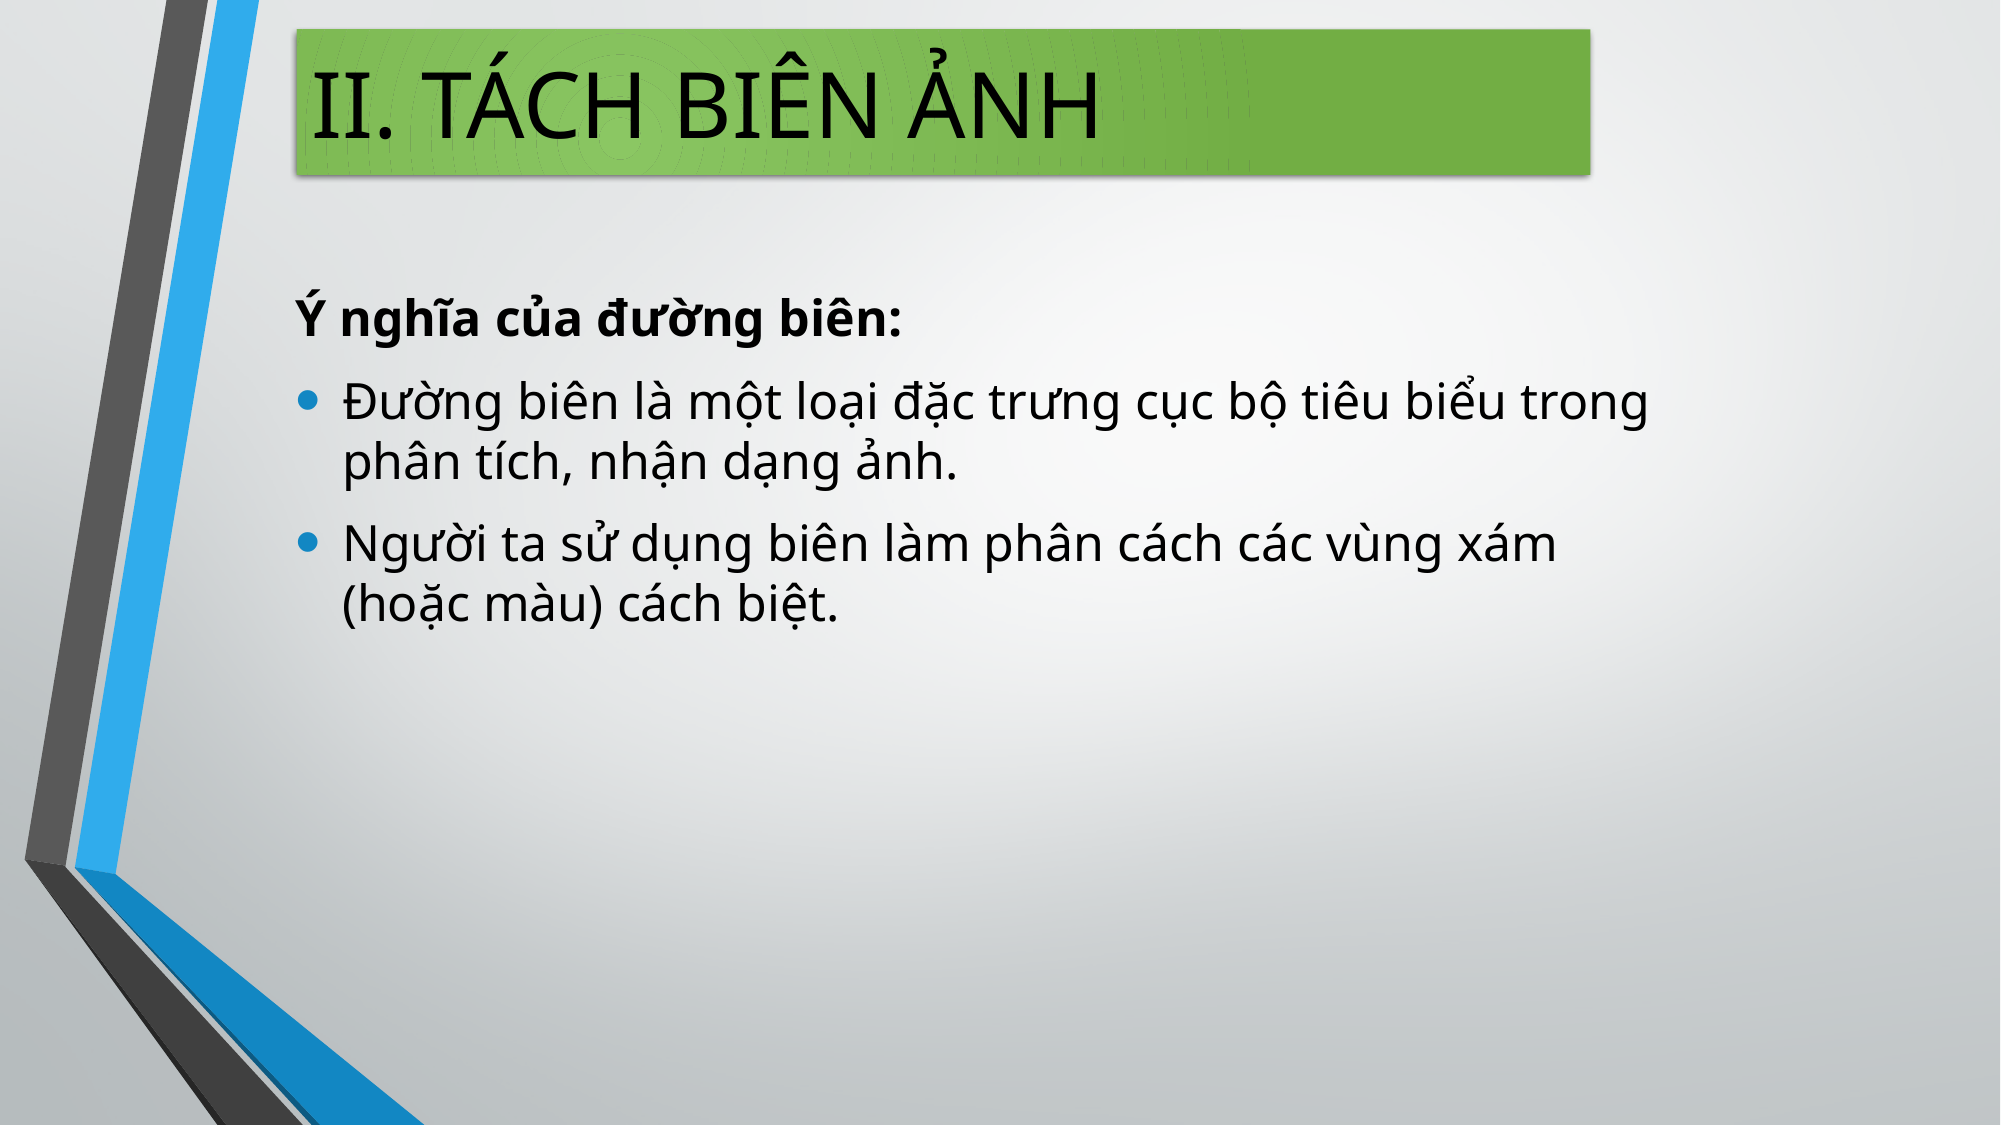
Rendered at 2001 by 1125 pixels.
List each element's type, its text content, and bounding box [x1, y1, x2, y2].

list Ý nghĩa của đường biên: Đường biên là một loại đặc trưng cục bộ tiêu biểu trong phân tích, nhận dạng ảnh. Người ta sử dụng biên làm phân cách các vùng xám (hoặc màu) cách biệt. [280, 195, 1696, 724]
text_box II. TÁCH BIÊN ẢNH [296, 29, 1591, 175]
